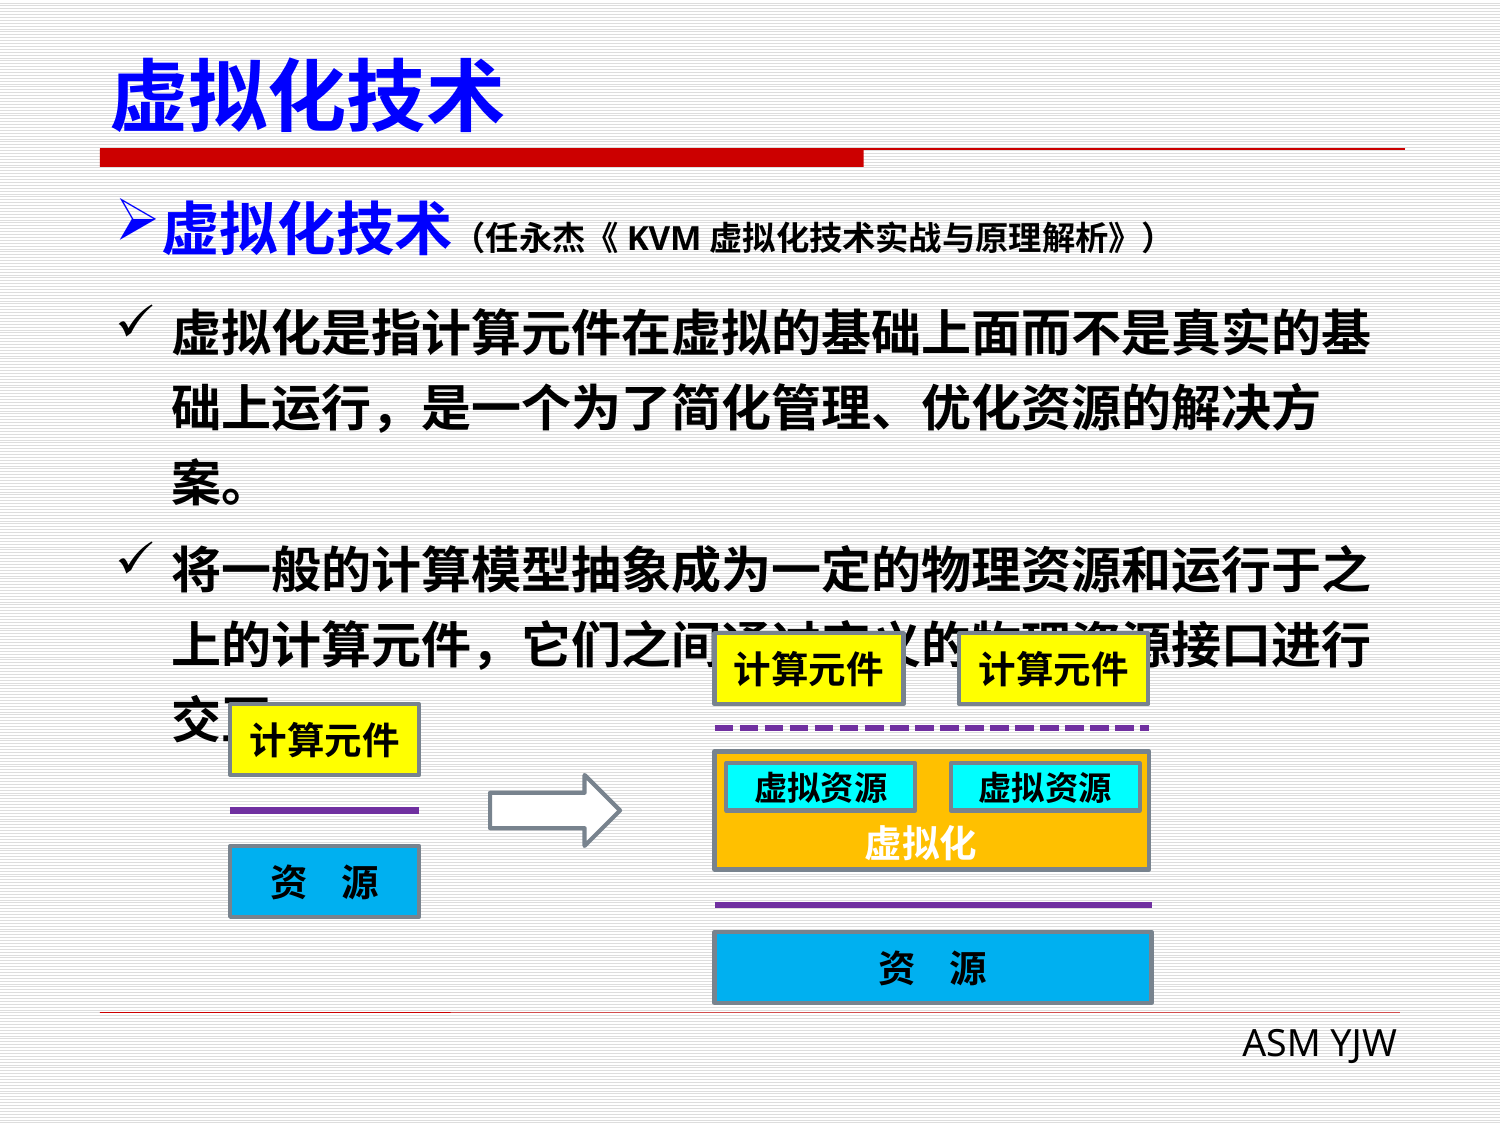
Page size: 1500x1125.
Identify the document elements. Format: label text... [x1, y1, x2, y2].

text_box 虚拟化技术（任永杰《KVM虚拟化技术实战与原理解析》） [100, 184, 1400, 270]
title 虚拟化技术 [94, 50, 1407, 149]
text_box 虚拟化是指计算元件在虚拟的基础上面而不是真实的基础上运行，是一个为了简化管理、优化资源的解决方案。 将一般的计算模型抽象成为一定的物理资源和运行于之上的计算元件，它们之间通过定义的物理资源接口进行交互。 [100, 278, 1400, 757]
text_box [229, 633, 1152, 1004]
